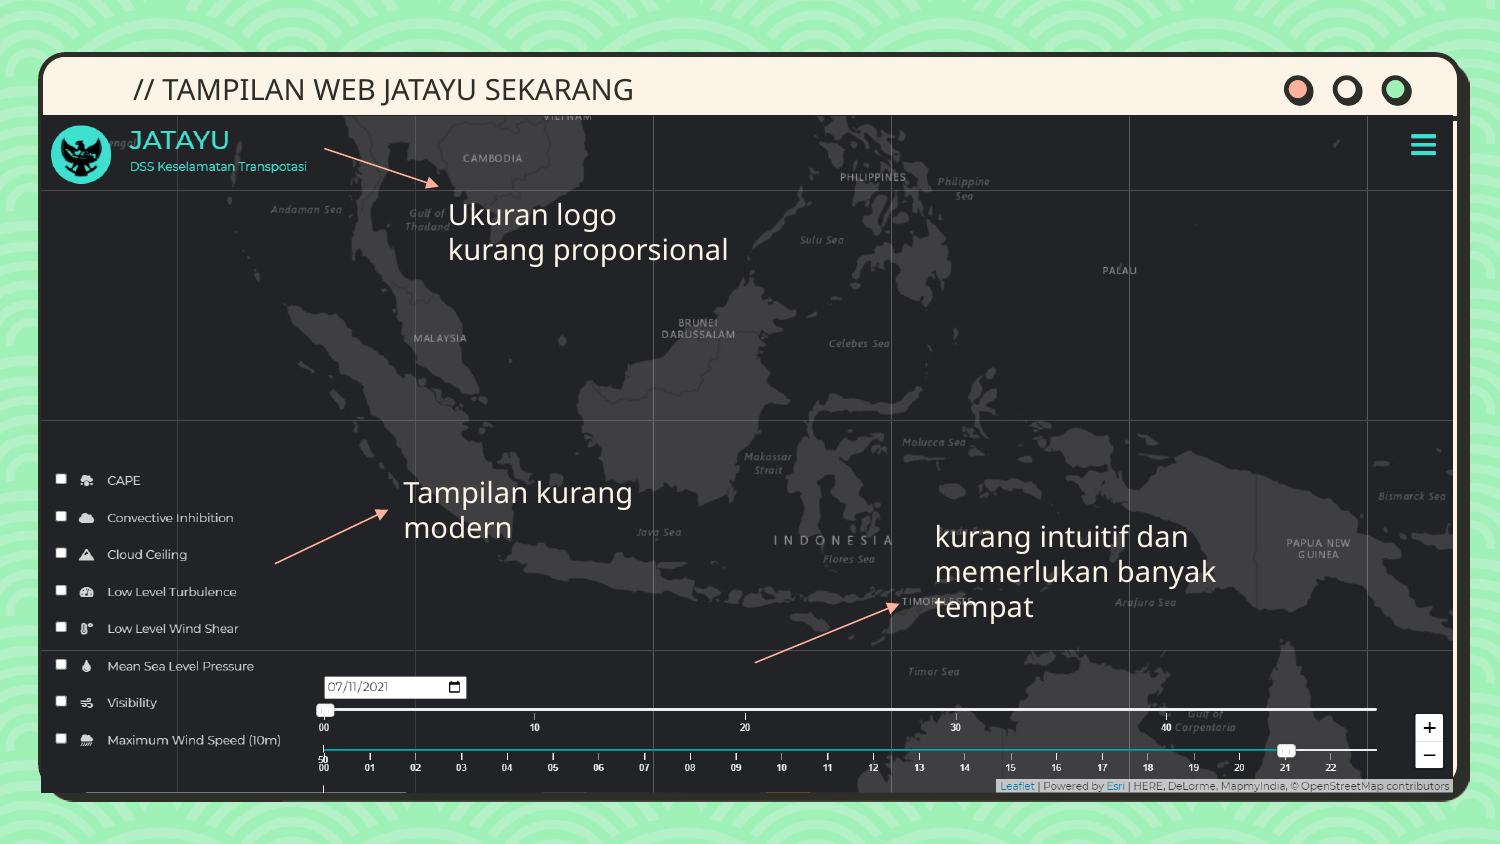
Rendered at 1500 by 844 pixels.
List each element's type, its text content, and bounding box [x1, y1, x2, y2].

picture [0, 0, 1500, 844]
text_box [754, 603, 900, 663]
text_box // TAMPILAN WEB JATAYU SEKARANG [118, 61, 809, 113]
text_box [274, 509, 389, 564]
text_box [324, 148, 439, 187]
